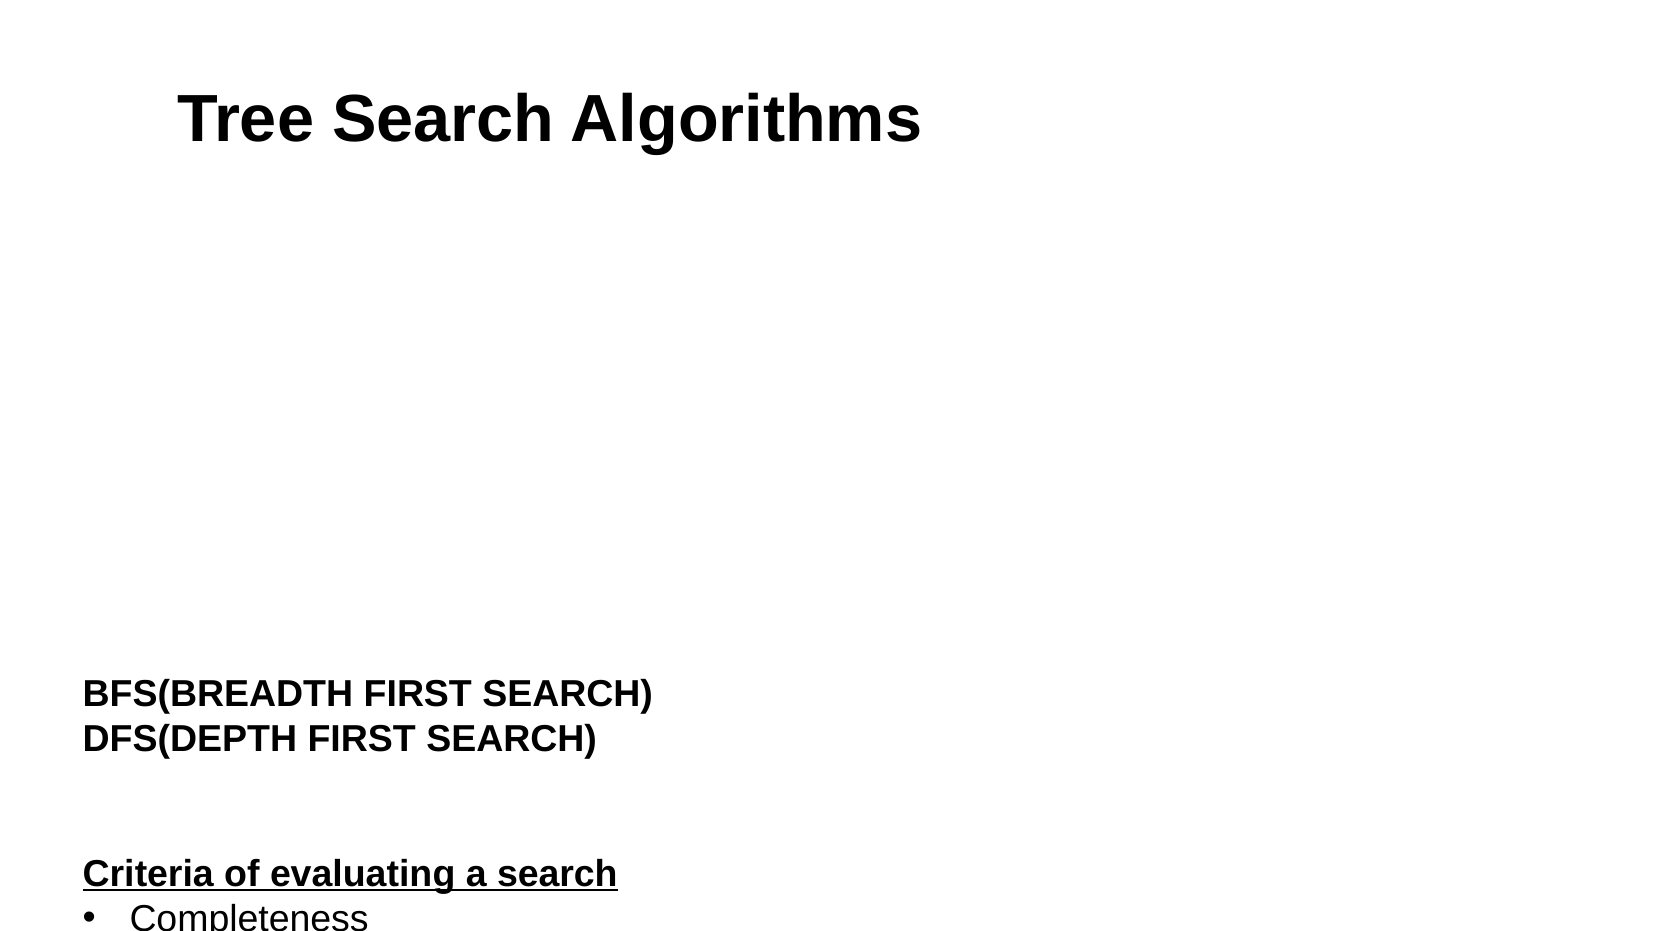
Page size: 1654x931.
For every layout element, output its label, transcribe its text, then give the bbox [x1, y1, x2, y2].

title Tree Search Algorithms [177, 37, 1571, 193]
subtitle BFS(BREADTH FIRST SEARCH) DFS(DEPTH FIRST SEARCH) Criteria of evaluating a search Completeness Optimality Space complexity Time complexity [82, 217, 1571, 851]
